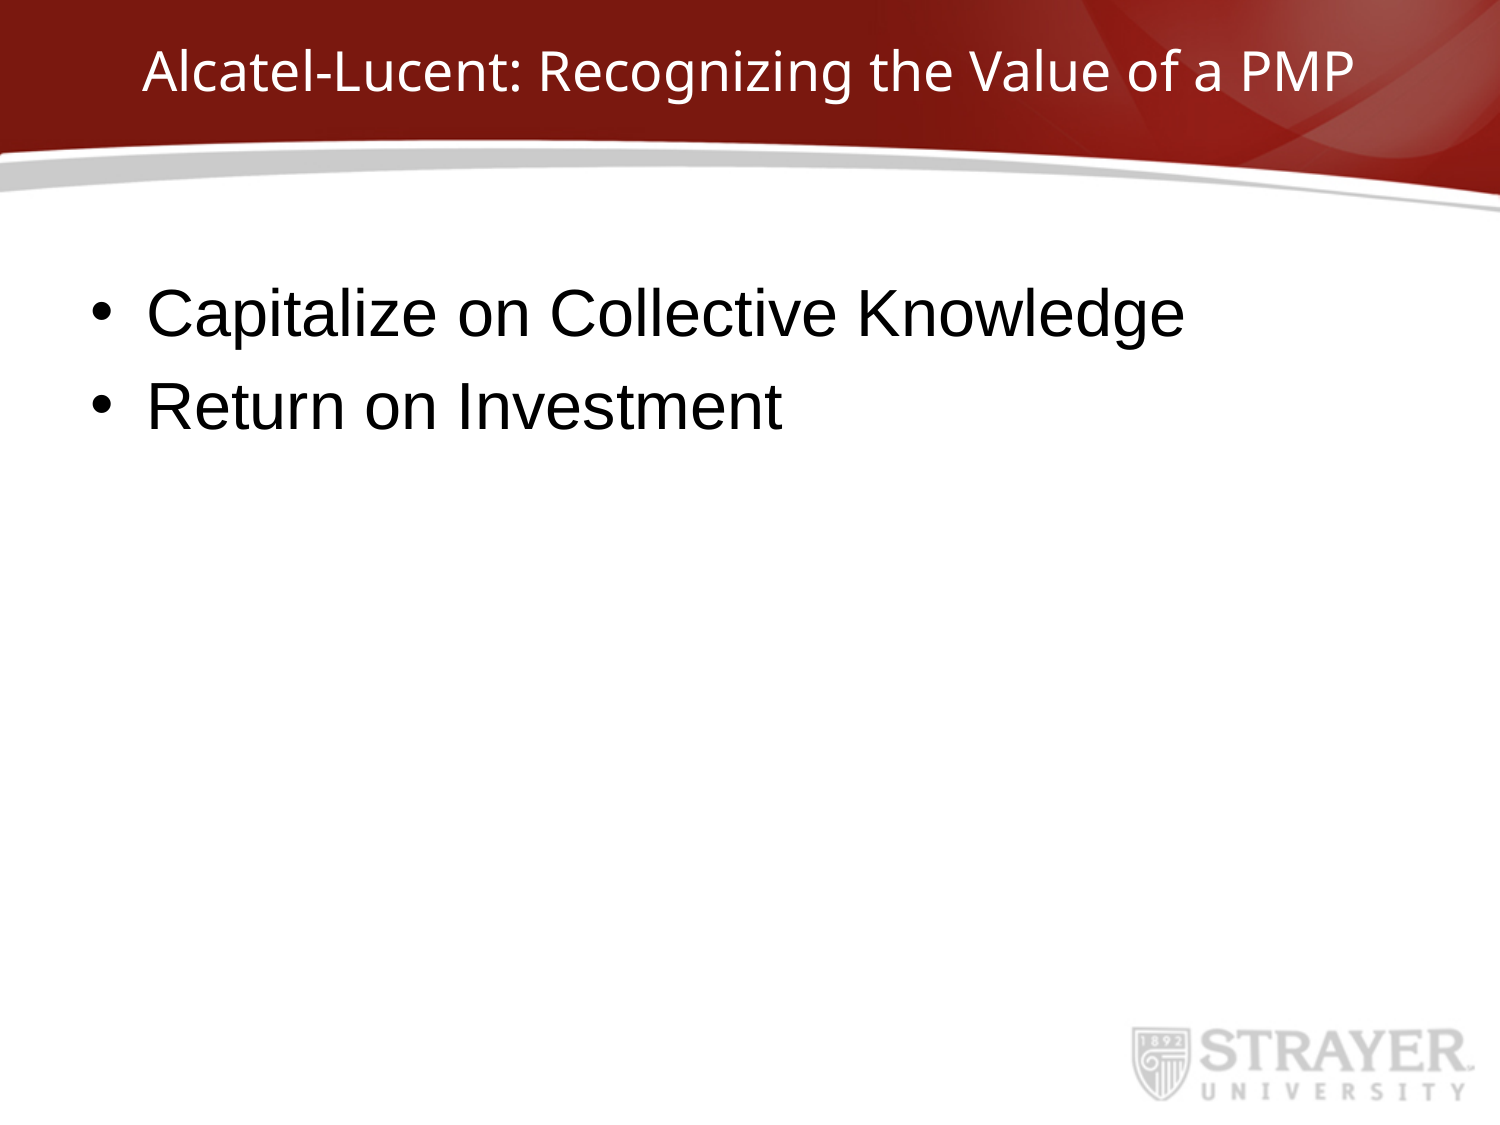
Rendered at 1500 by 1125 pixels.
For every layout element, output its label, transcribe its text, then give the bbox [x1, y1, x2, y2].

title Alcatel-Lucent: Recognizing the Value of a PMP [75, 0, 1425, 138]
list Capitalize on Collective Knowledge Return on Investment [75, 262, 1425, 1005]
picture [0, 0, 1500, 1125]
